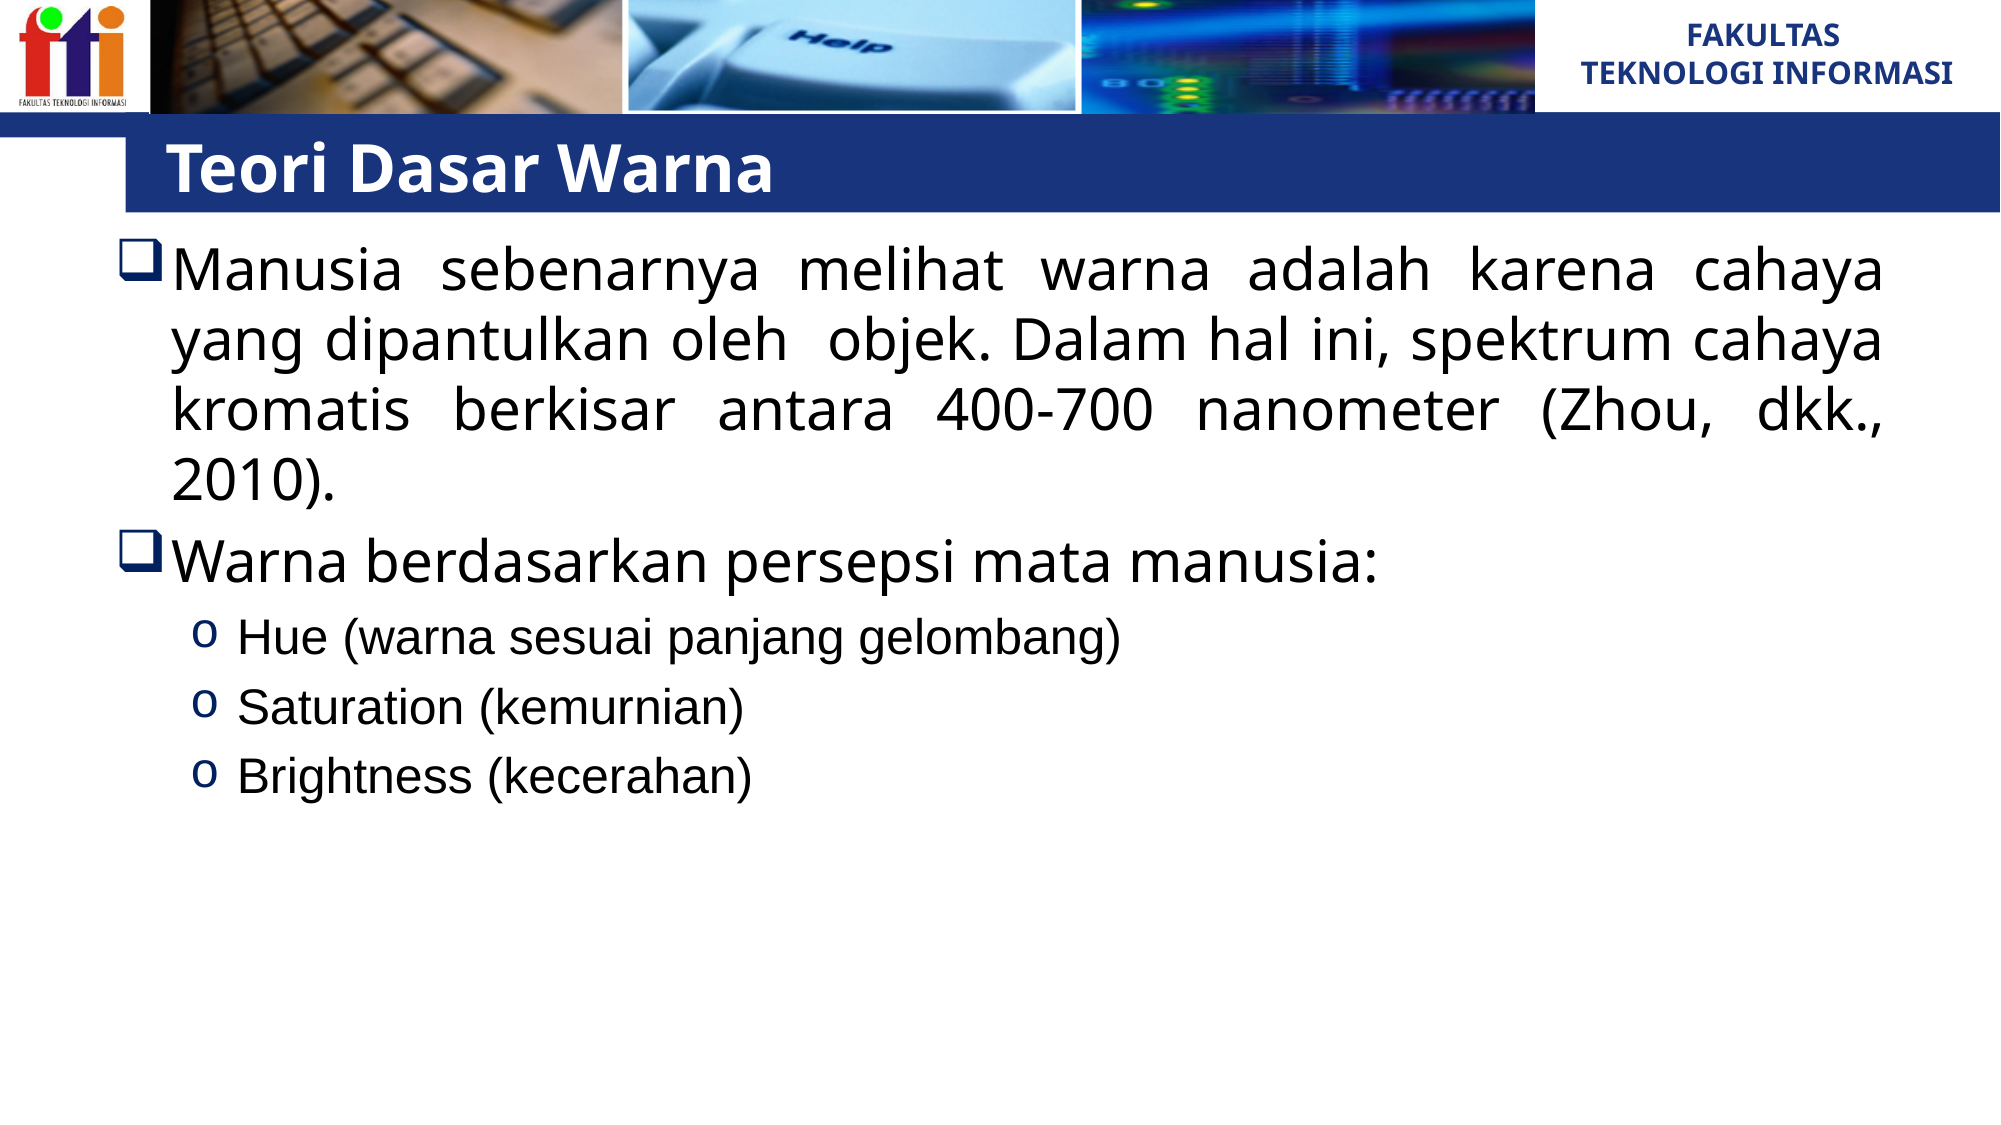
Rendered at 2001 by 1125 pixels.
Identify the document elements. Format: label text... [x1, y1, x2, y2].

list Manusia sebenarnya melihat warna adalah karena cahaya yang dipantulkan oleh objek. Dalam hal ini, spektrum cahaya kromatis berkisar antara 400-700 nanometer (Zhou, dkk., 2010). Warna berdasarkan persepsi mata manusia: Hue (warna sesuai panjang gelombang) Saturation (kemurnian) Brightness (kecerahan) [99, 224, 1901, 1038]
title Teori Dasar Warna [149, 119, 1934, 213]
picture [149, 0, 1535, 114]
picture [19, 6, 126, 106]
